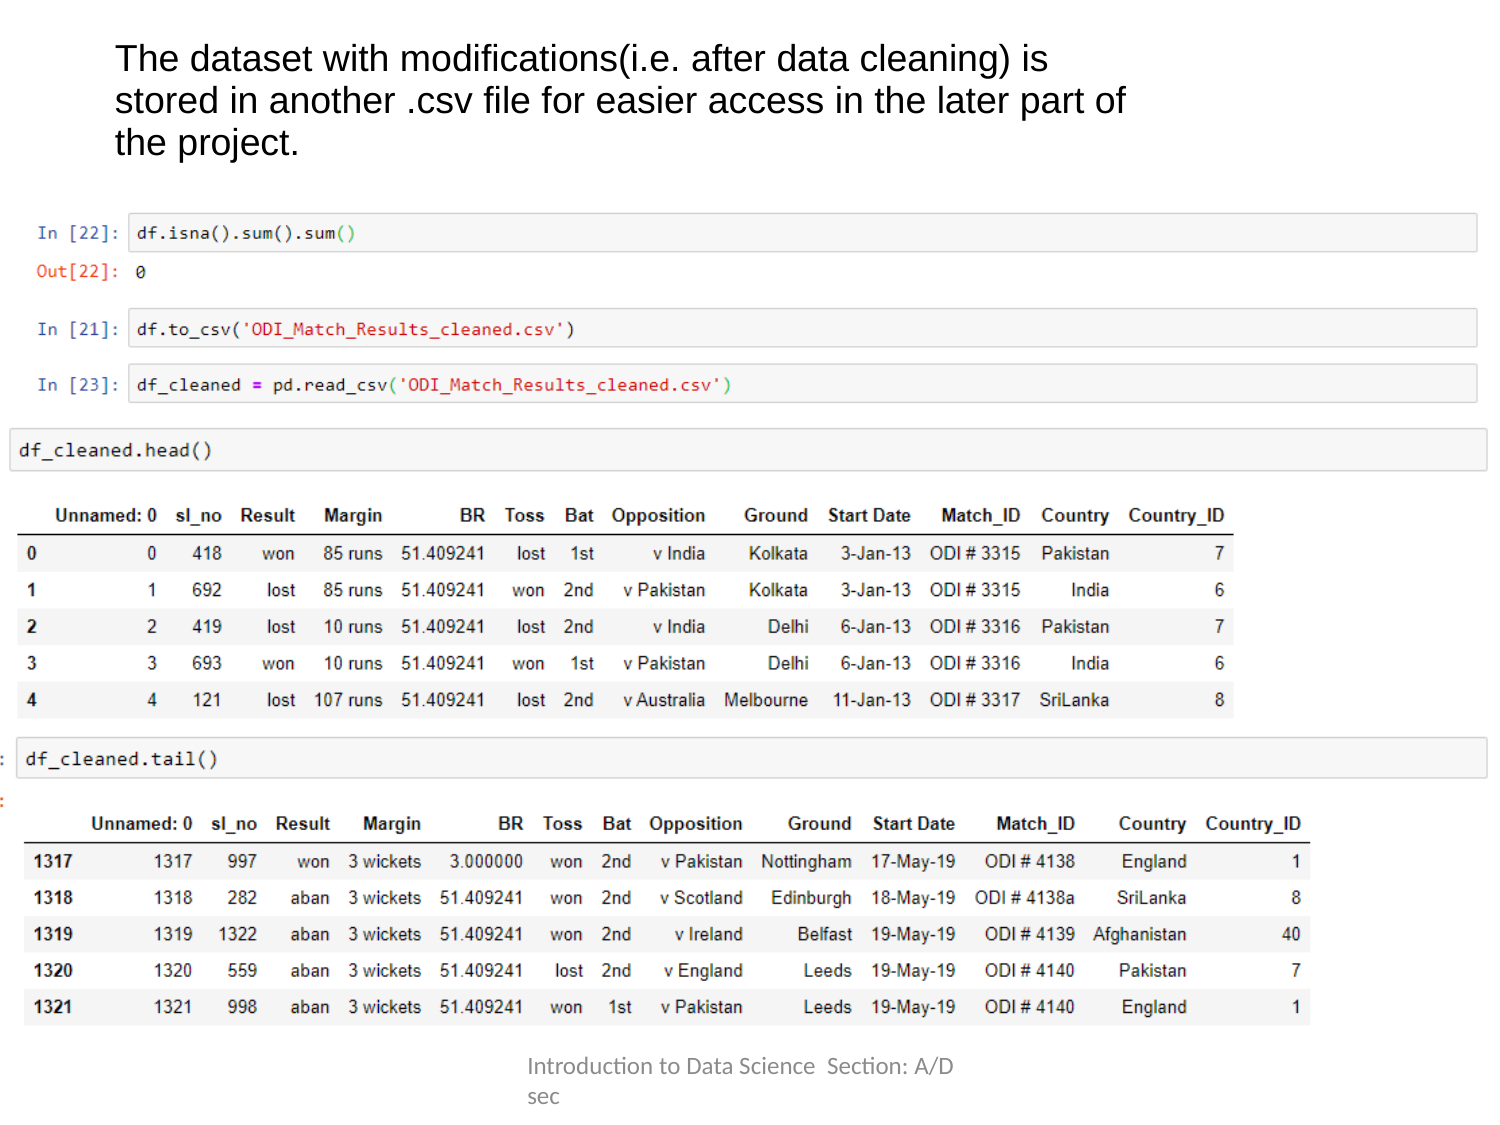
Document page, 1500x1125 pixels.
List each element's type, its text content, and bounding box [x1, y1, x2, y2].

footer Introduction to Data Science Section: A/D sec [512, 1055, 988, 1103]
picture [0, 207, 1500, 414]
text_box The dataset with modifications(i.e. after data cleaning) is stored in another .csv file for easier access in the later part of the project. [100, 30, 1176, 172]
picture [0, 420, 1500, 1047]
